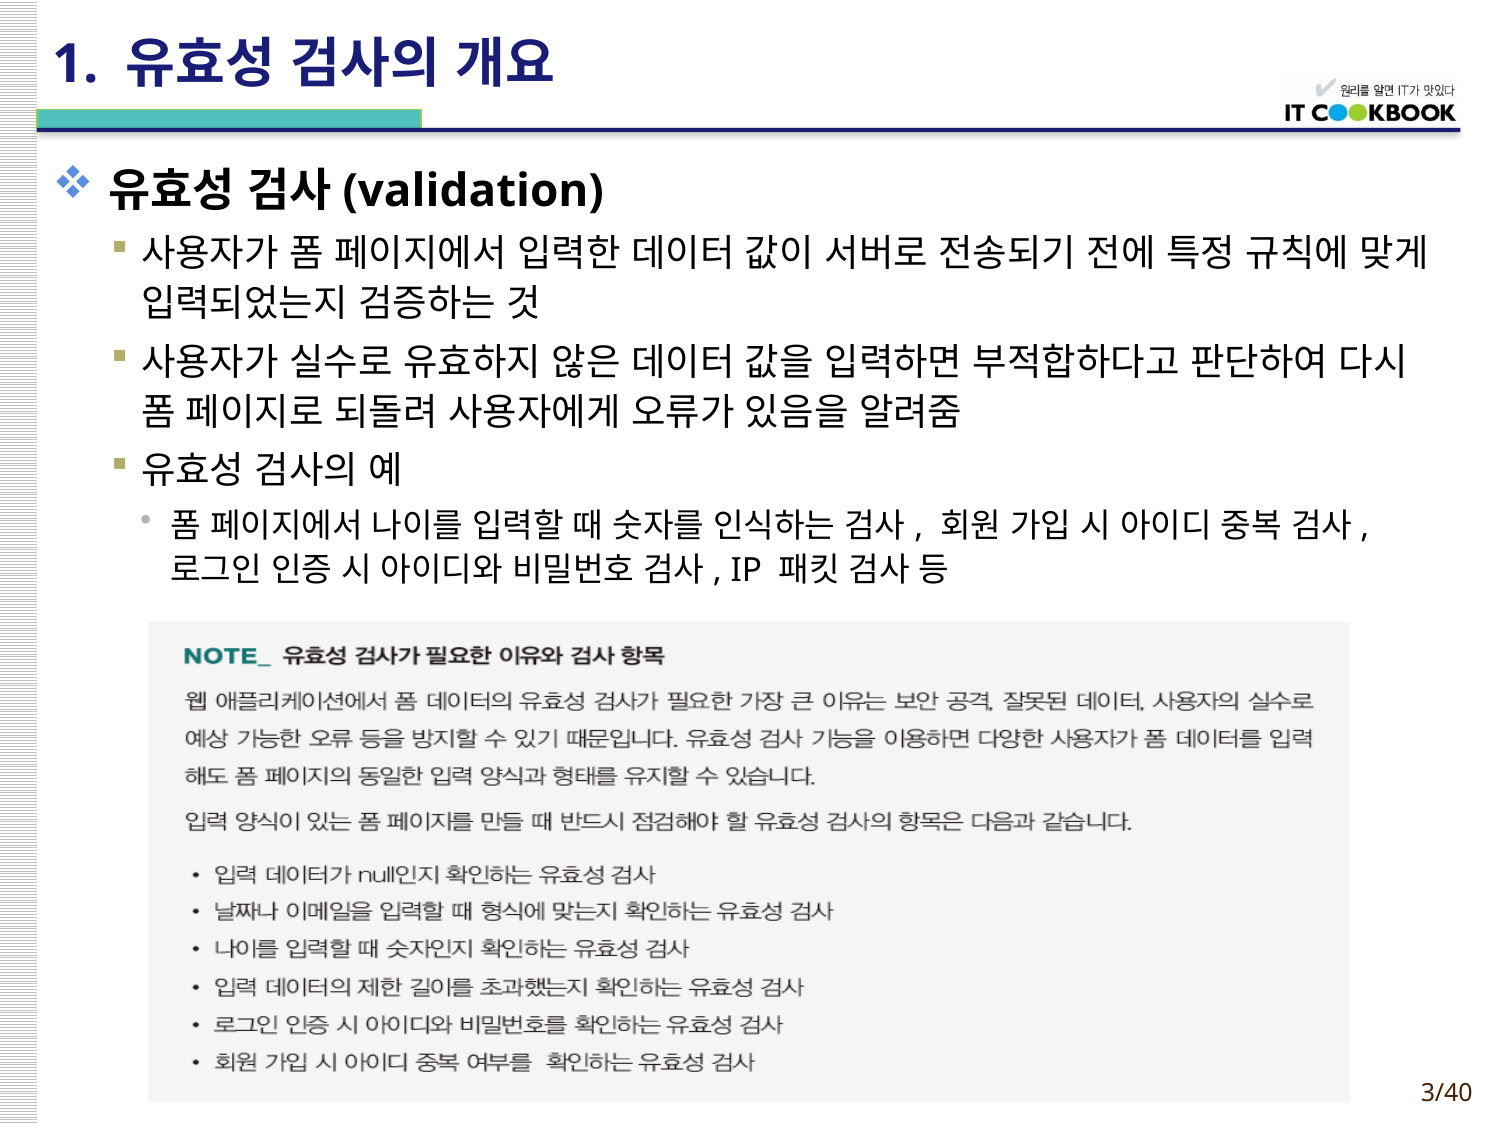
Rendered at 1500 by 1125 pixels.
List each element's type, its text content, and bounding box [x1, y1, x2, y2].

picture [1281, 75, 1459, 123]
list 유효성 검사(validation) 사용자가 폼 페이지에서 입력한 데이터 값이 서버로 전송되기 전에 특정 규칙에 맞게 입력되었는지 검증하는 것 사용자가 실수로 유효하지 않은 데이터 값을 입력하면 부적합하다고 판단하여 다시 폼 페이지로 되돌려 사용자에게 오류가 있음을 알려줌 유효성 검사의 예 폼 페이지에서 나이를 입력할 때 숫자를 인식하는 검사, 회원 가입 시 아이디 중복 검사, 로그인 인증 시 아이디와 비밀번호 검사, IP 패킷 검사 등 [37, 152, 1463, 1091]
picture [147, 621, 1353, 1107]
title 1. 유효성 검사의 개요 [37, 13, 1278, 109]
